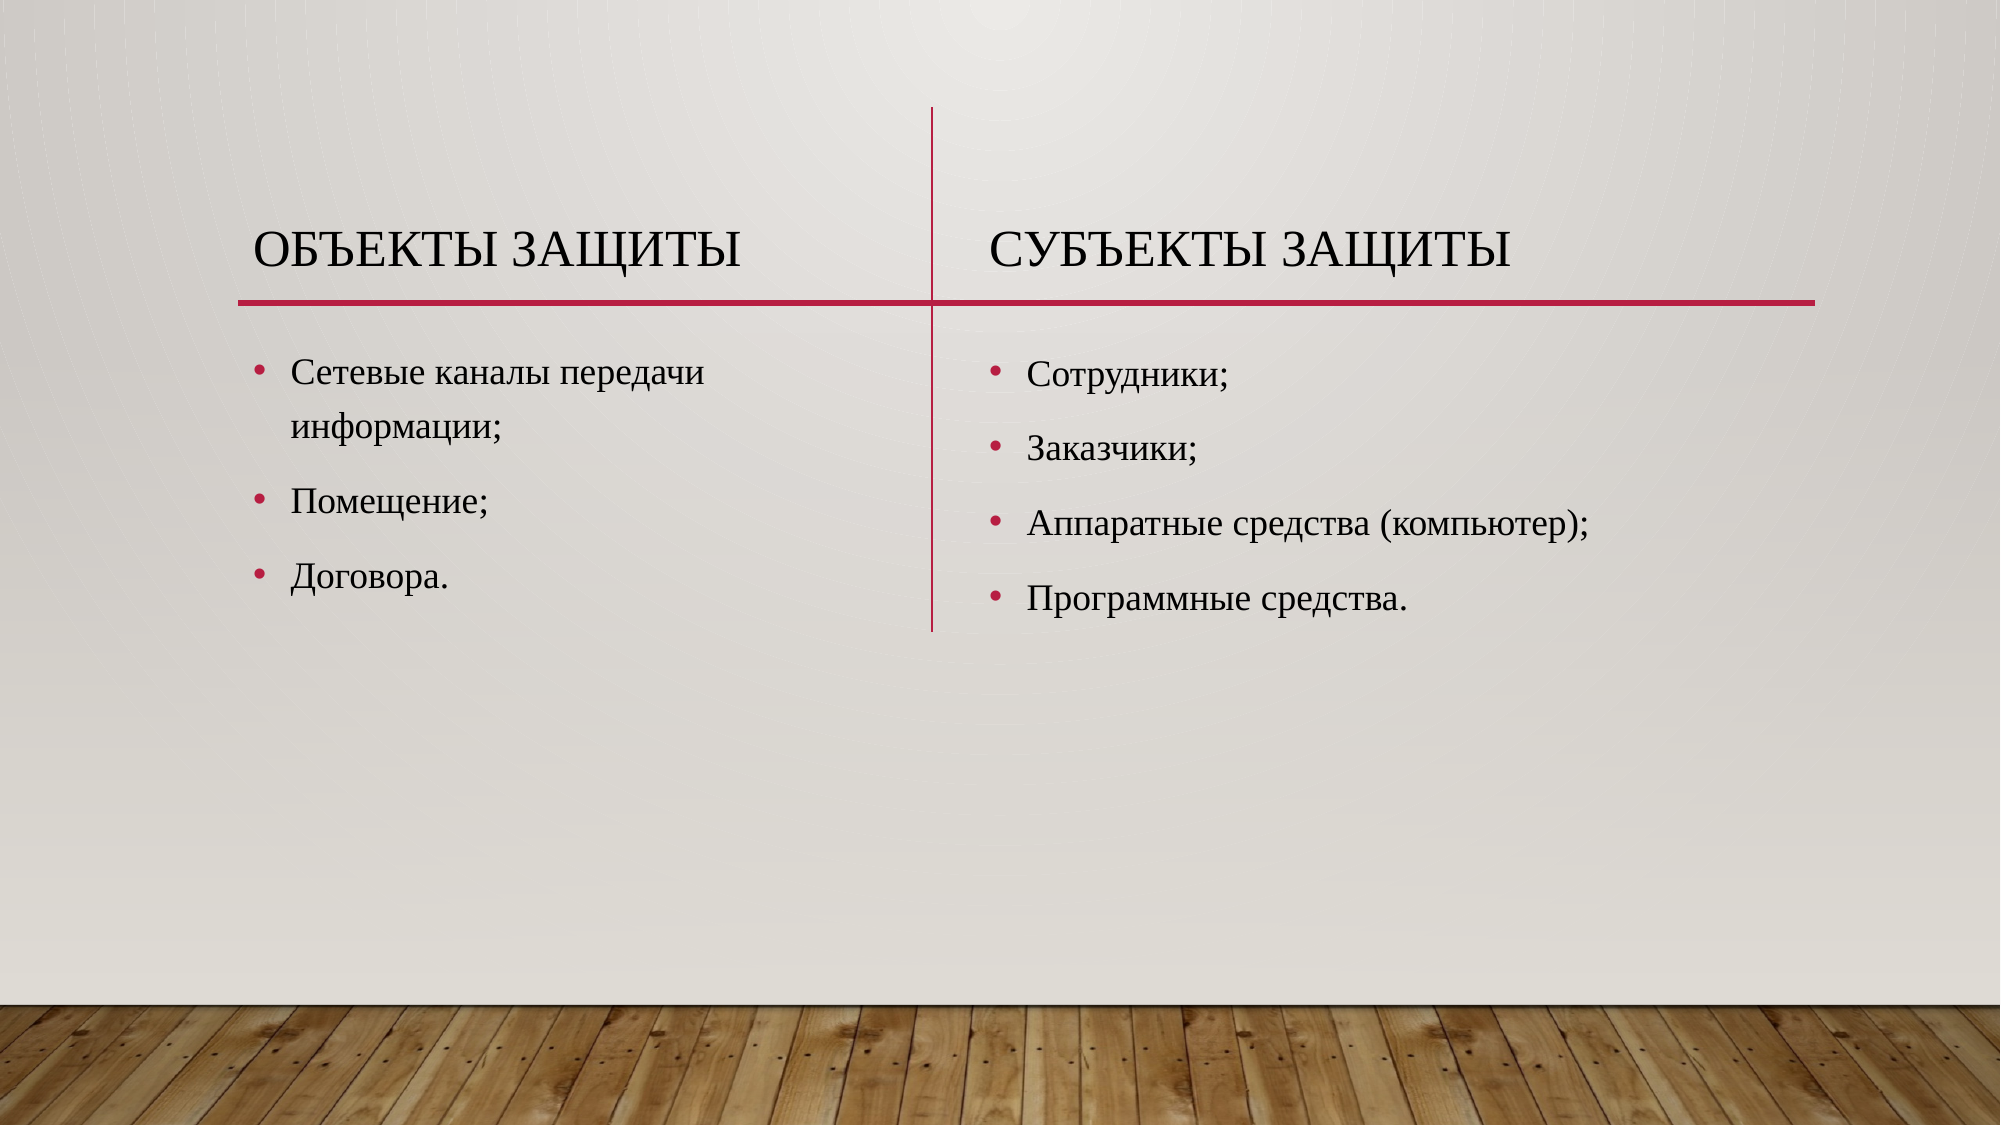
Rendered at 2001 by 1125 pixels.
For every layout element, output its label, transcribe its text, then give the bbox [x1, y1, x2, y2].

text_box Субъекты защиты [974, 214, 2000, 332]
text_box Сотрудники; Заказчики; Аппаратные средства (компьютер); Программные средства. [974, 332, 2000, 899]
picture [0, 1005, 2000, 1125]
list Сетевые каналы передачи информации; Помещение; Договора. [238, 330, 933, 897]
title Объекты защиты [238, 214, 931, 330]
